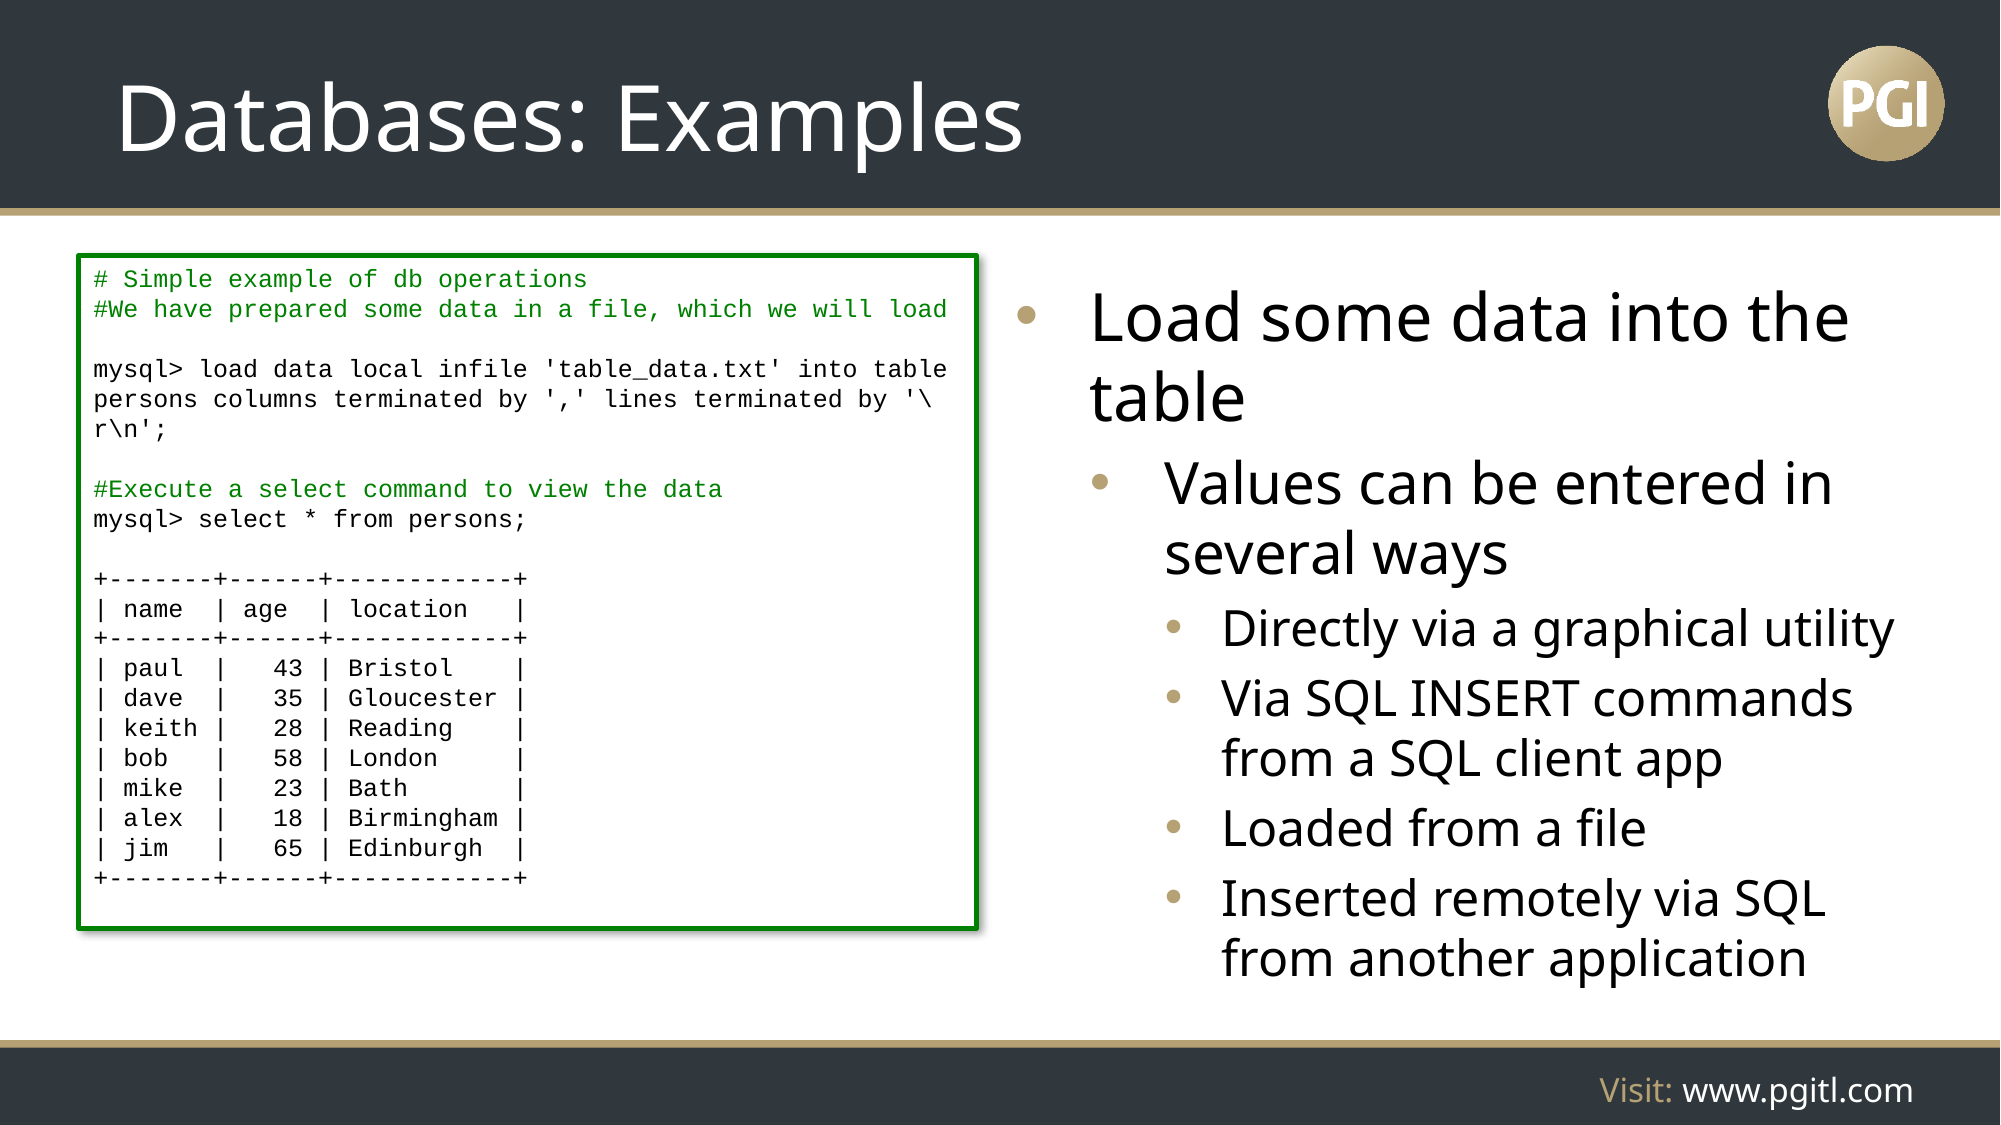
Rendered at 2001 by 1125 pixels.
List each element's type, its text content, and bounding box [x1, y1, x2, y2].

text_box # Simple example of db operations #We have prepared some data in a file, which we will load mysql> load data local infile 'table_data.txt' into table persons columns terminated by ',' lines terminated by '\r\n'; #Execute a select command to view the data mysql> select * from persons; +-------+------+------------+ | name | age | location | +-------+------+------------+ | paul | 43 | Bristol | | dave | 35 | Gloucester | | keith | 28 | Reading | | bob | 58 | London | | mike | 23 | Bath | | alex | 18 | Birmingham | | jim | 65 | Edinburgh | +-------+------+------------+ [78, 255, 977, 929]
picture [1781, 0, 1991, 208]
list Load some data into the table Values can be entered in several ways Directly via a graphical utility Via SQL INSERT commands from a SQL client app Loaded from a file Inserted remotely via SQL from another application [999, 267, 1953, 1010]
title Databases: Examples [99, 20, 1520, 209]
